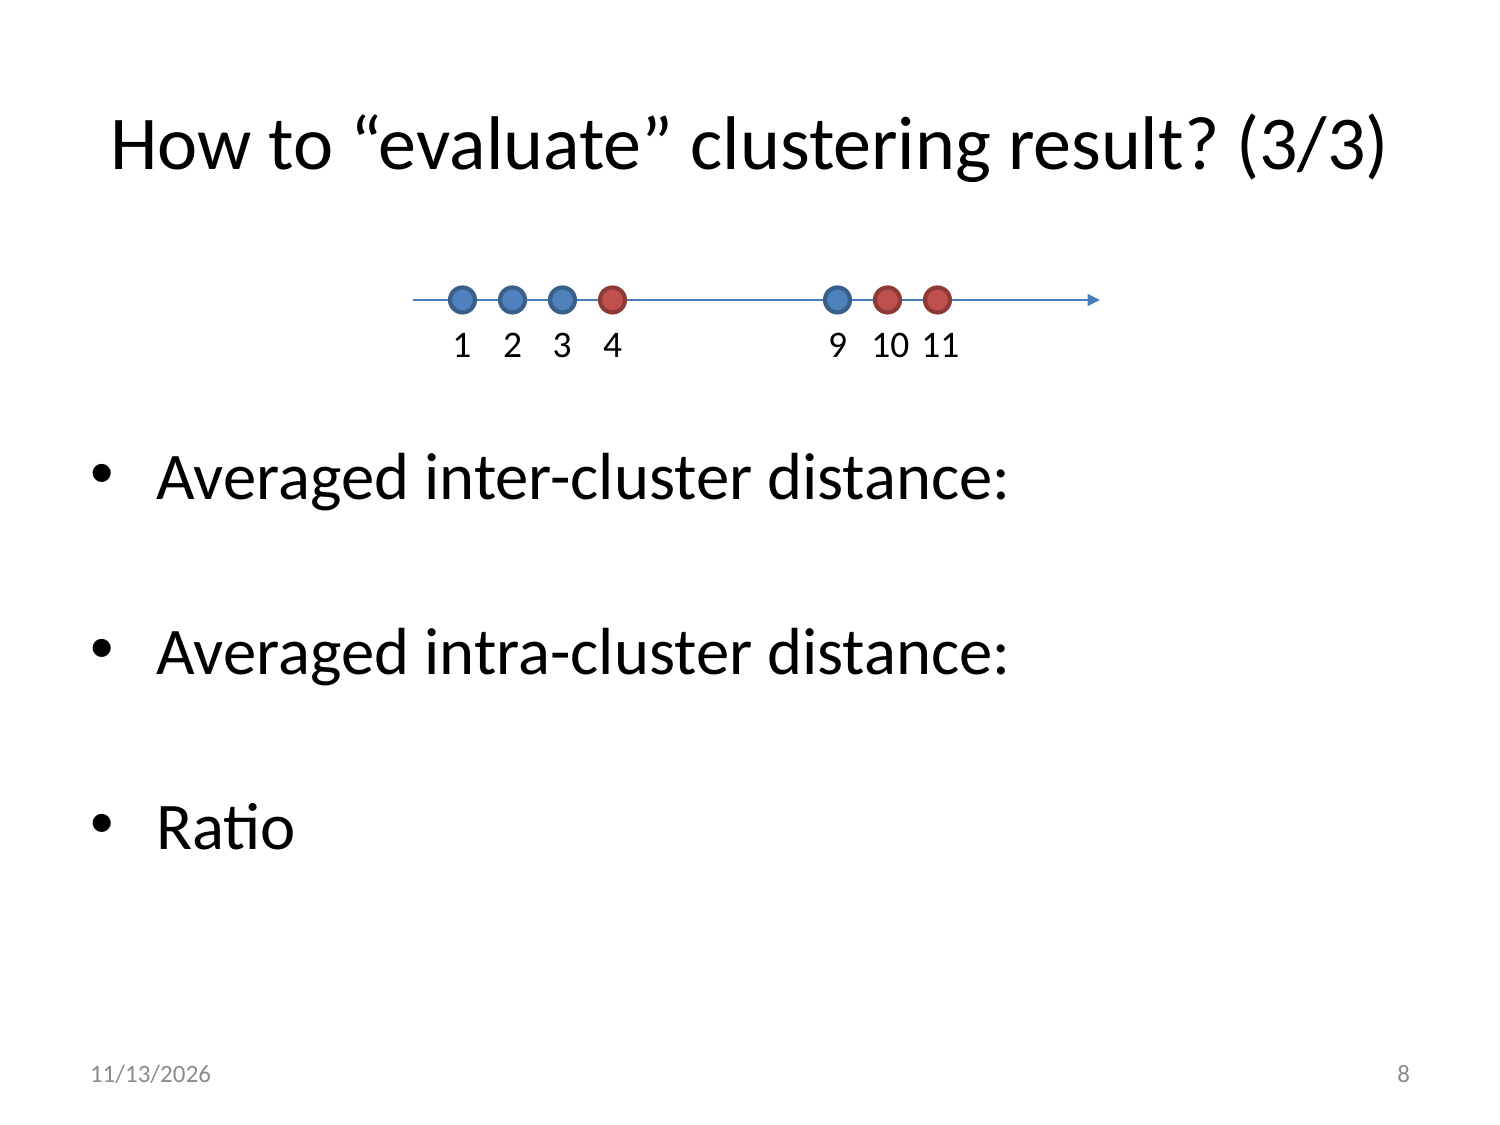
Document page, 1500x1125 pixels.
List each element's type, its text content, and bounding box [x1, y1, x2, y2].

text_box [922, 285, 952, 299]
text_box 4 [588, 312, 638, 373]
text_box [547, 285, 577, 299]
text_box 9 [813, 312, 856, 373]
text_box 2 [488, 312, 537, 373]
text_box [598, 285, 627, 299]
title How to “evaluate” clustering result? (3/3) [75, 45, 1425, 233]
text_box 11 [906, 312, 975, 373]
text_box 3 [537, 312, 587, 373]
text_box 10 [856, 312, 906, 373]
text_box [823, 285, 852, 299]
text_box 1 [437, 312, 487, 373]
text_box [873, 285, 902, 299]
slide_number 8 [1074, 1042, 1425, 1103]
text_box [448, 285, 477, 299]
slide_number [75, 1042, 425, 1103]
text_box [498, 285, 527, 299]
